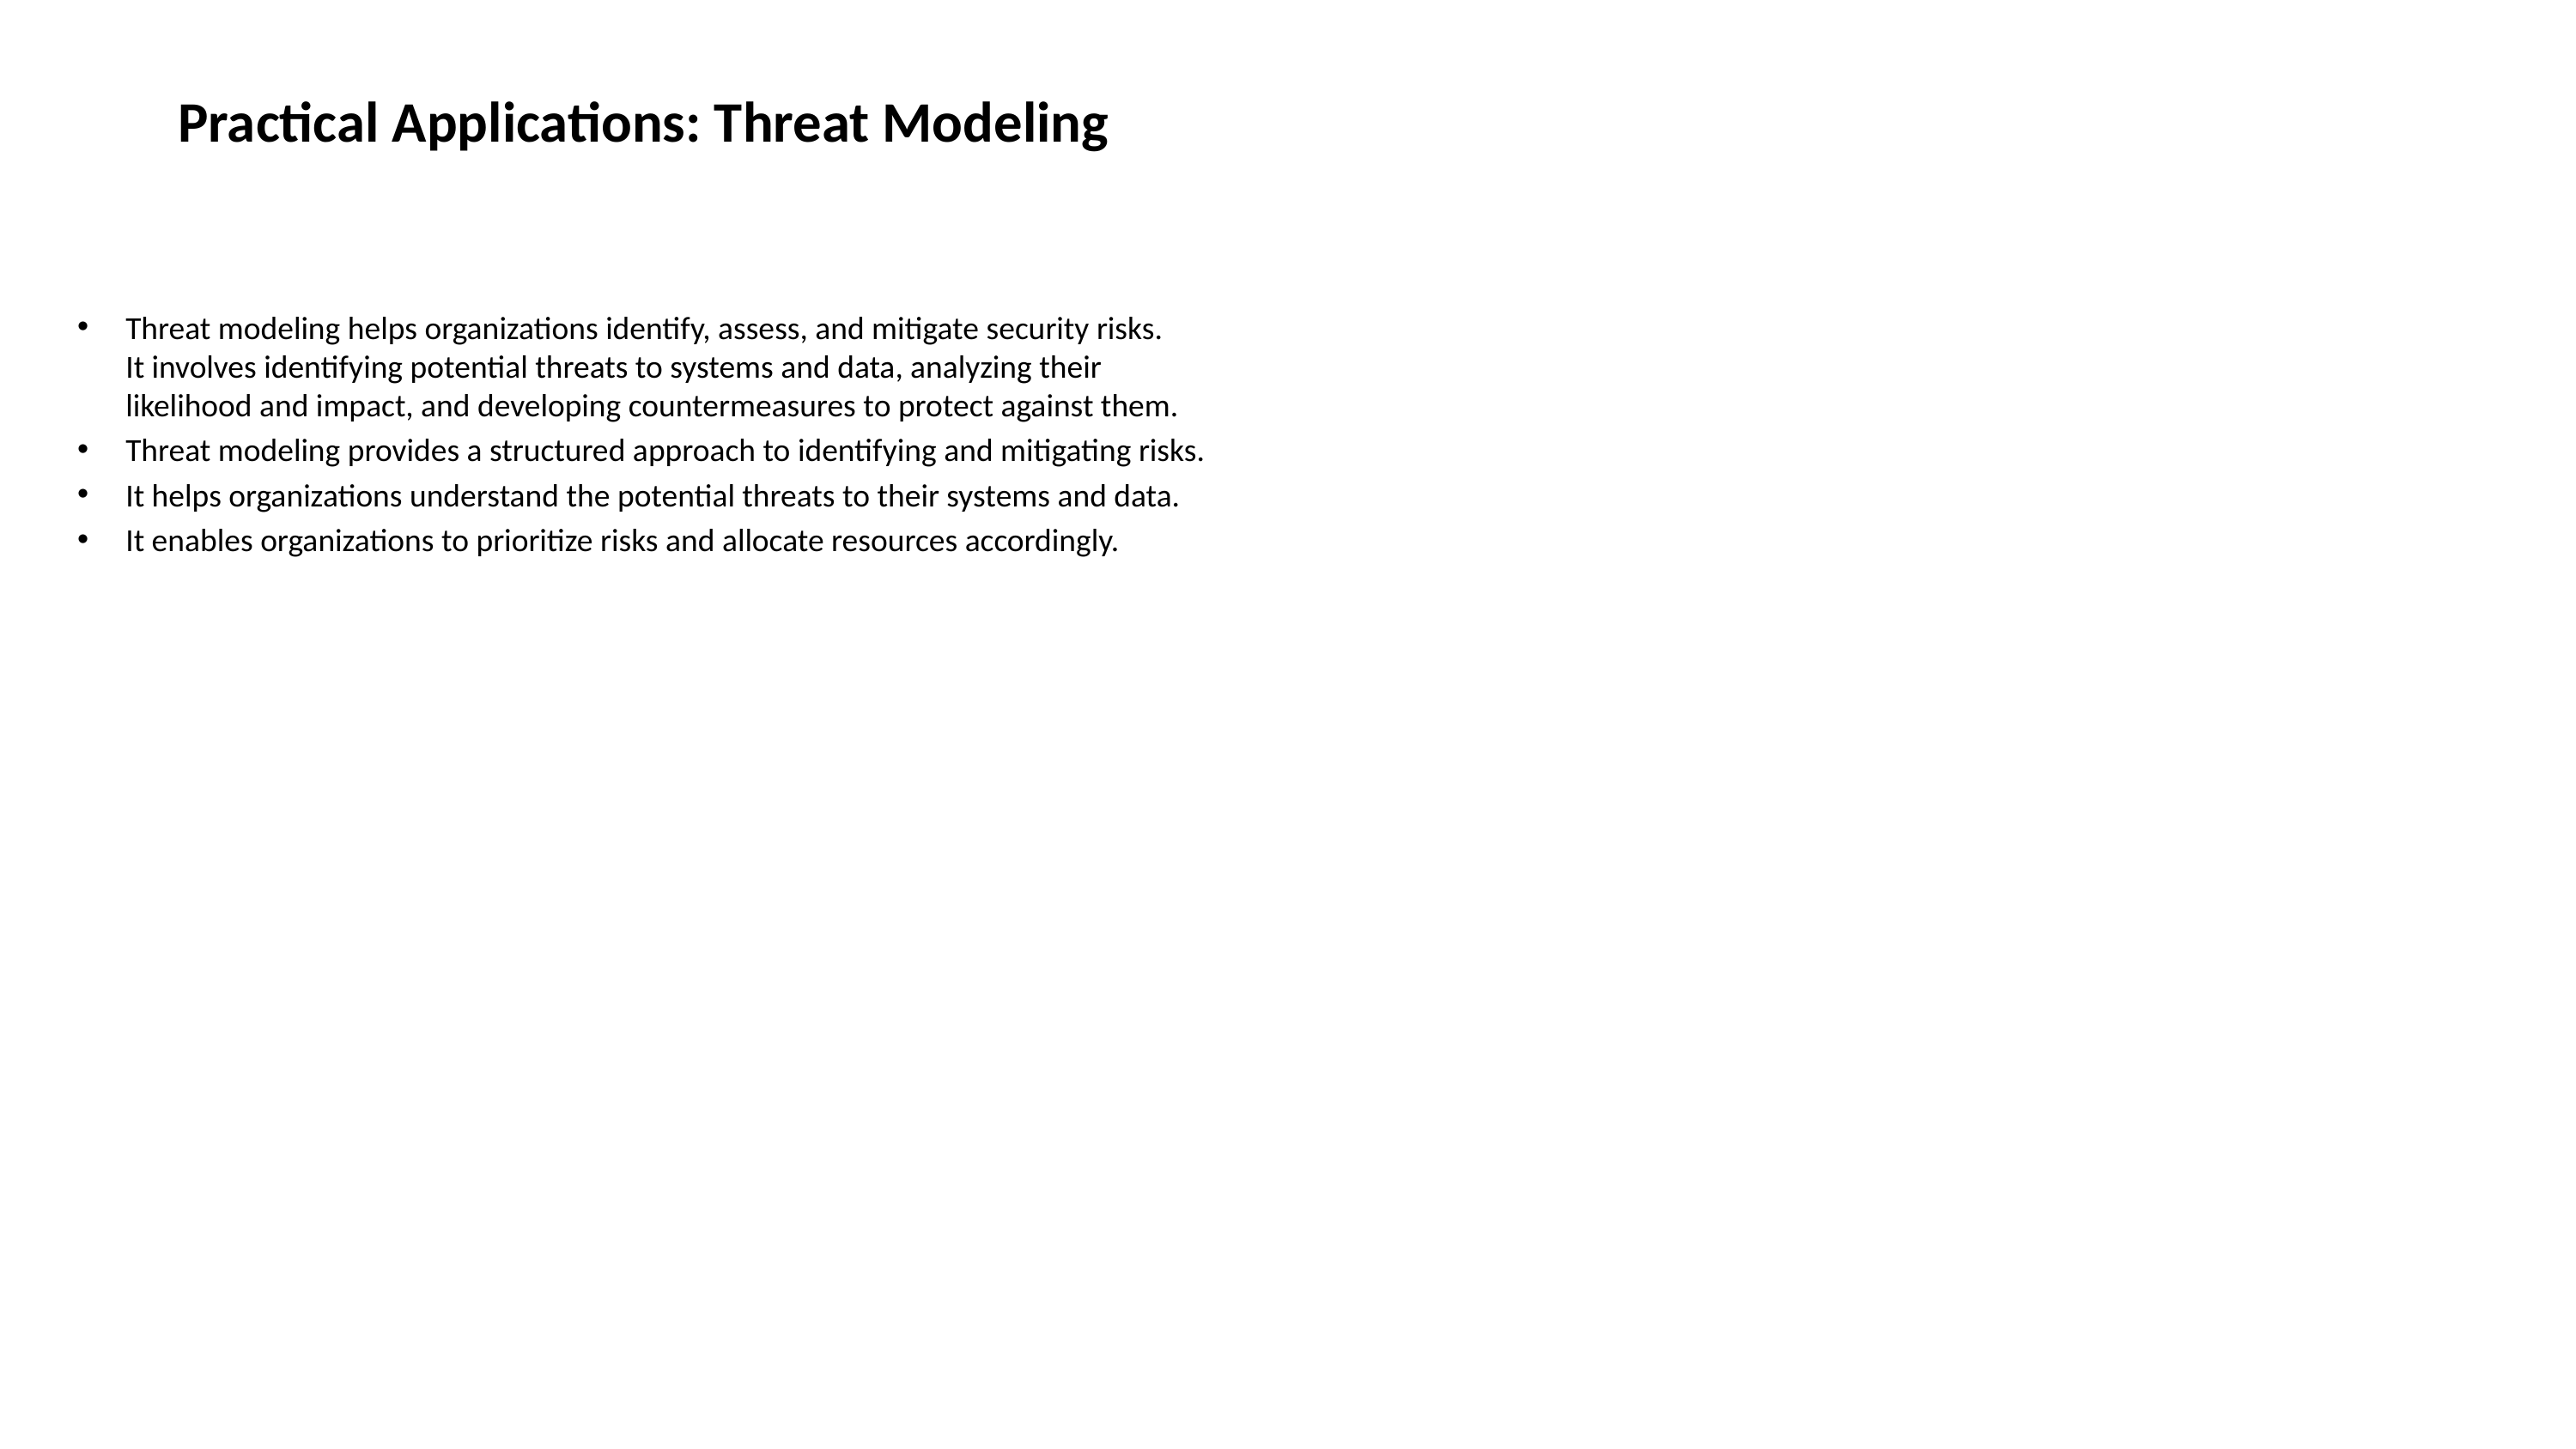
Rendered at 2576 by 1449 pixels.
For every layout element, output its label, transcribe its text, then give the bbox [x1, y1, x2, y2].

list Threat modeling helps organizations identify, assess, and mitigate security risks. It involves identifying potential threats to systems and data, analyzing their likelihood and impact, and developing countermeasures to protect against them. Threat modeling provides a structured approach to identifying and mitigating risks. It helps organizations understand the potential threats to their systems and data. It enables organizations to prioritize risks and allocate resources accordingly. [64, 225, 1224, 863]
title Practical Applications: Threat Modeling [64, 39, 1224, 200]
